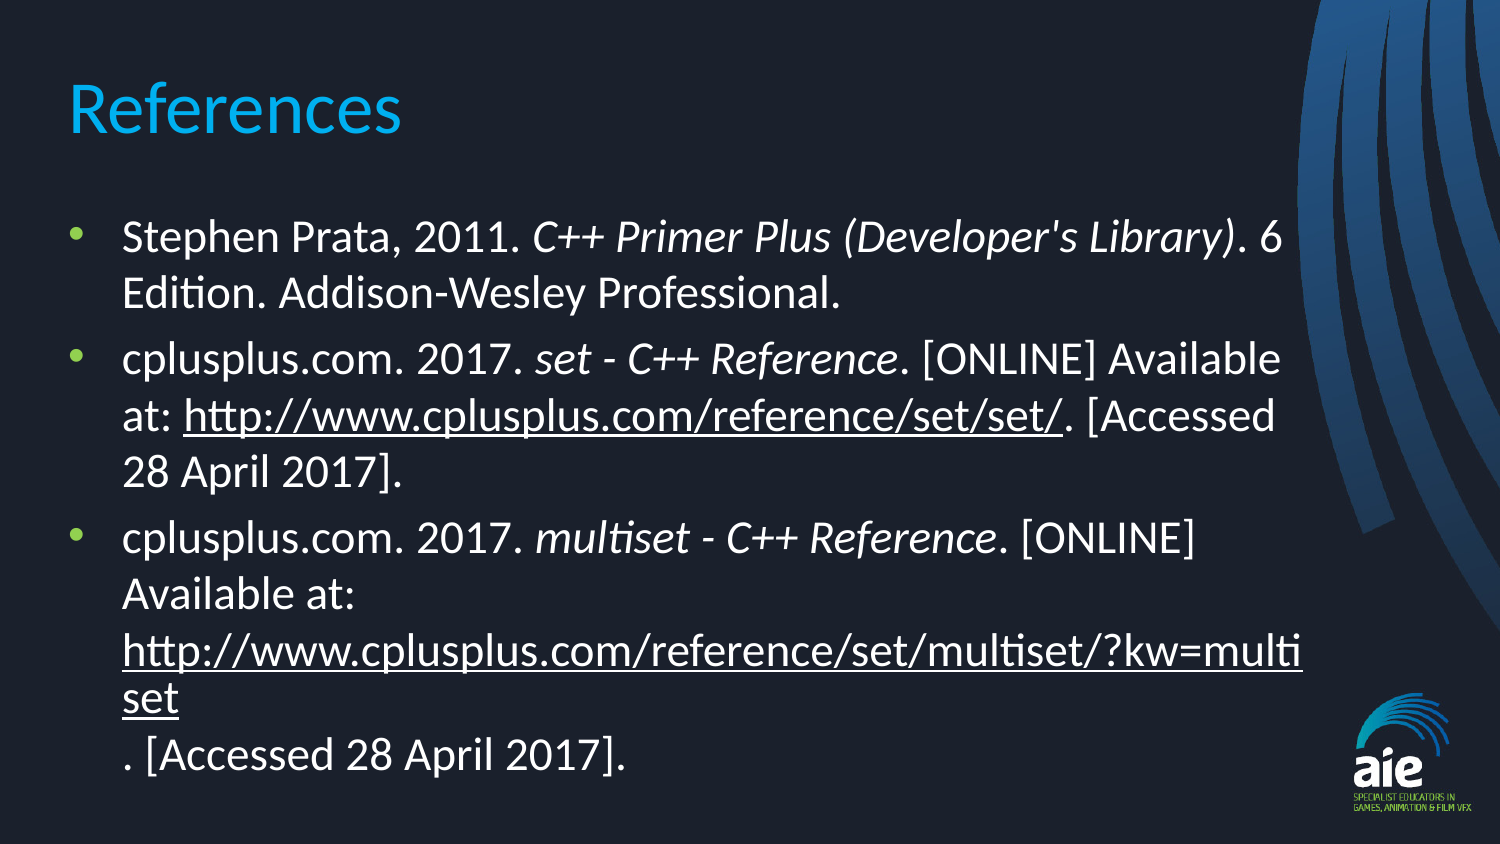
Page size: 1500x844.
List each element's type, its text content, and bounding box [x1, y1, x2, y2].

list Stephen Prata, 2011. C++ Primer Plus (Developer's Library). 6 Edition. Addison-Wesley Professional. cplusplus.com. 2017. set - C++ Reference. [ONLINE] Available at: http://www.cplusplus.com/reference/set/set/. [Accessed 28 April 2017]. cplusplus.com. 2017. multiset - C++ Reference. [ONLINE] Available at: http://www.cplusplus.com/reference/set/multiset/?kw=multiset. [Accessed 28 April 2017]. [53, 197, 1329, 753]
title References [53, 33, 1425, 175]
picture [0, 0, 1500, 844]
